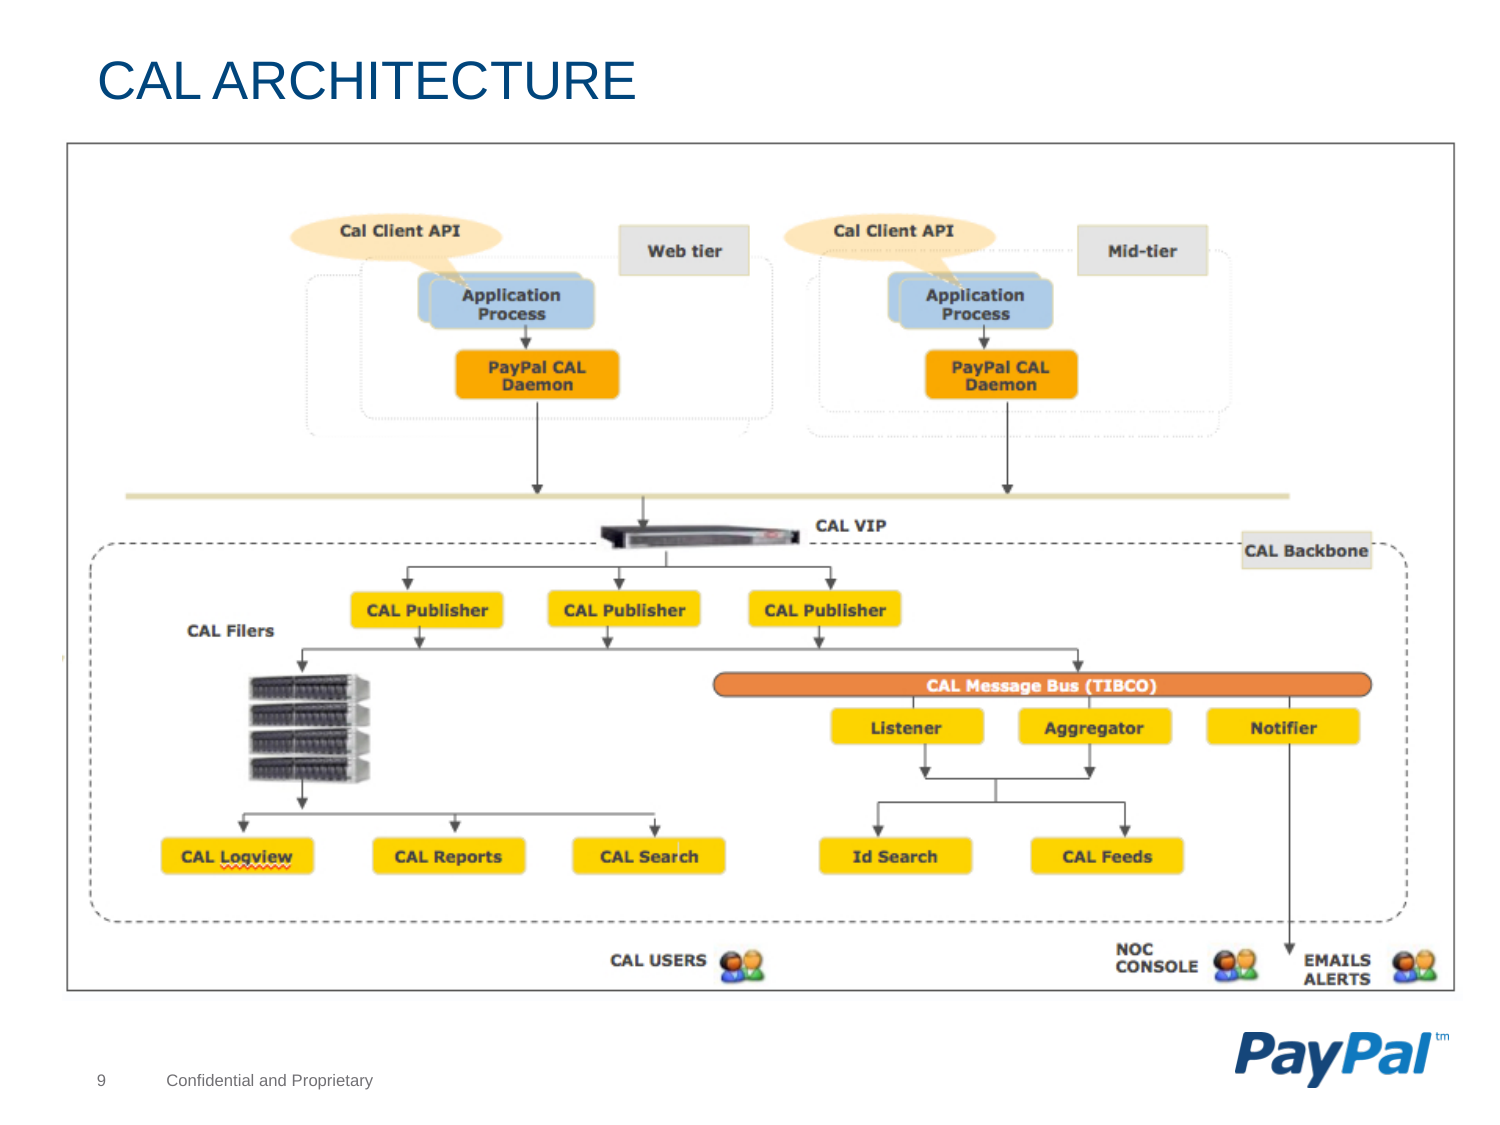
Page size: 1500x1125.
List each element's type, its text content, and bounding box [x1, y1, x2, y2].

title CAL Architecture [82, 37, 1450, 123]
picture [1235, 1032, 1449, 1088]
picture [62, 124, 1463, 1001]
